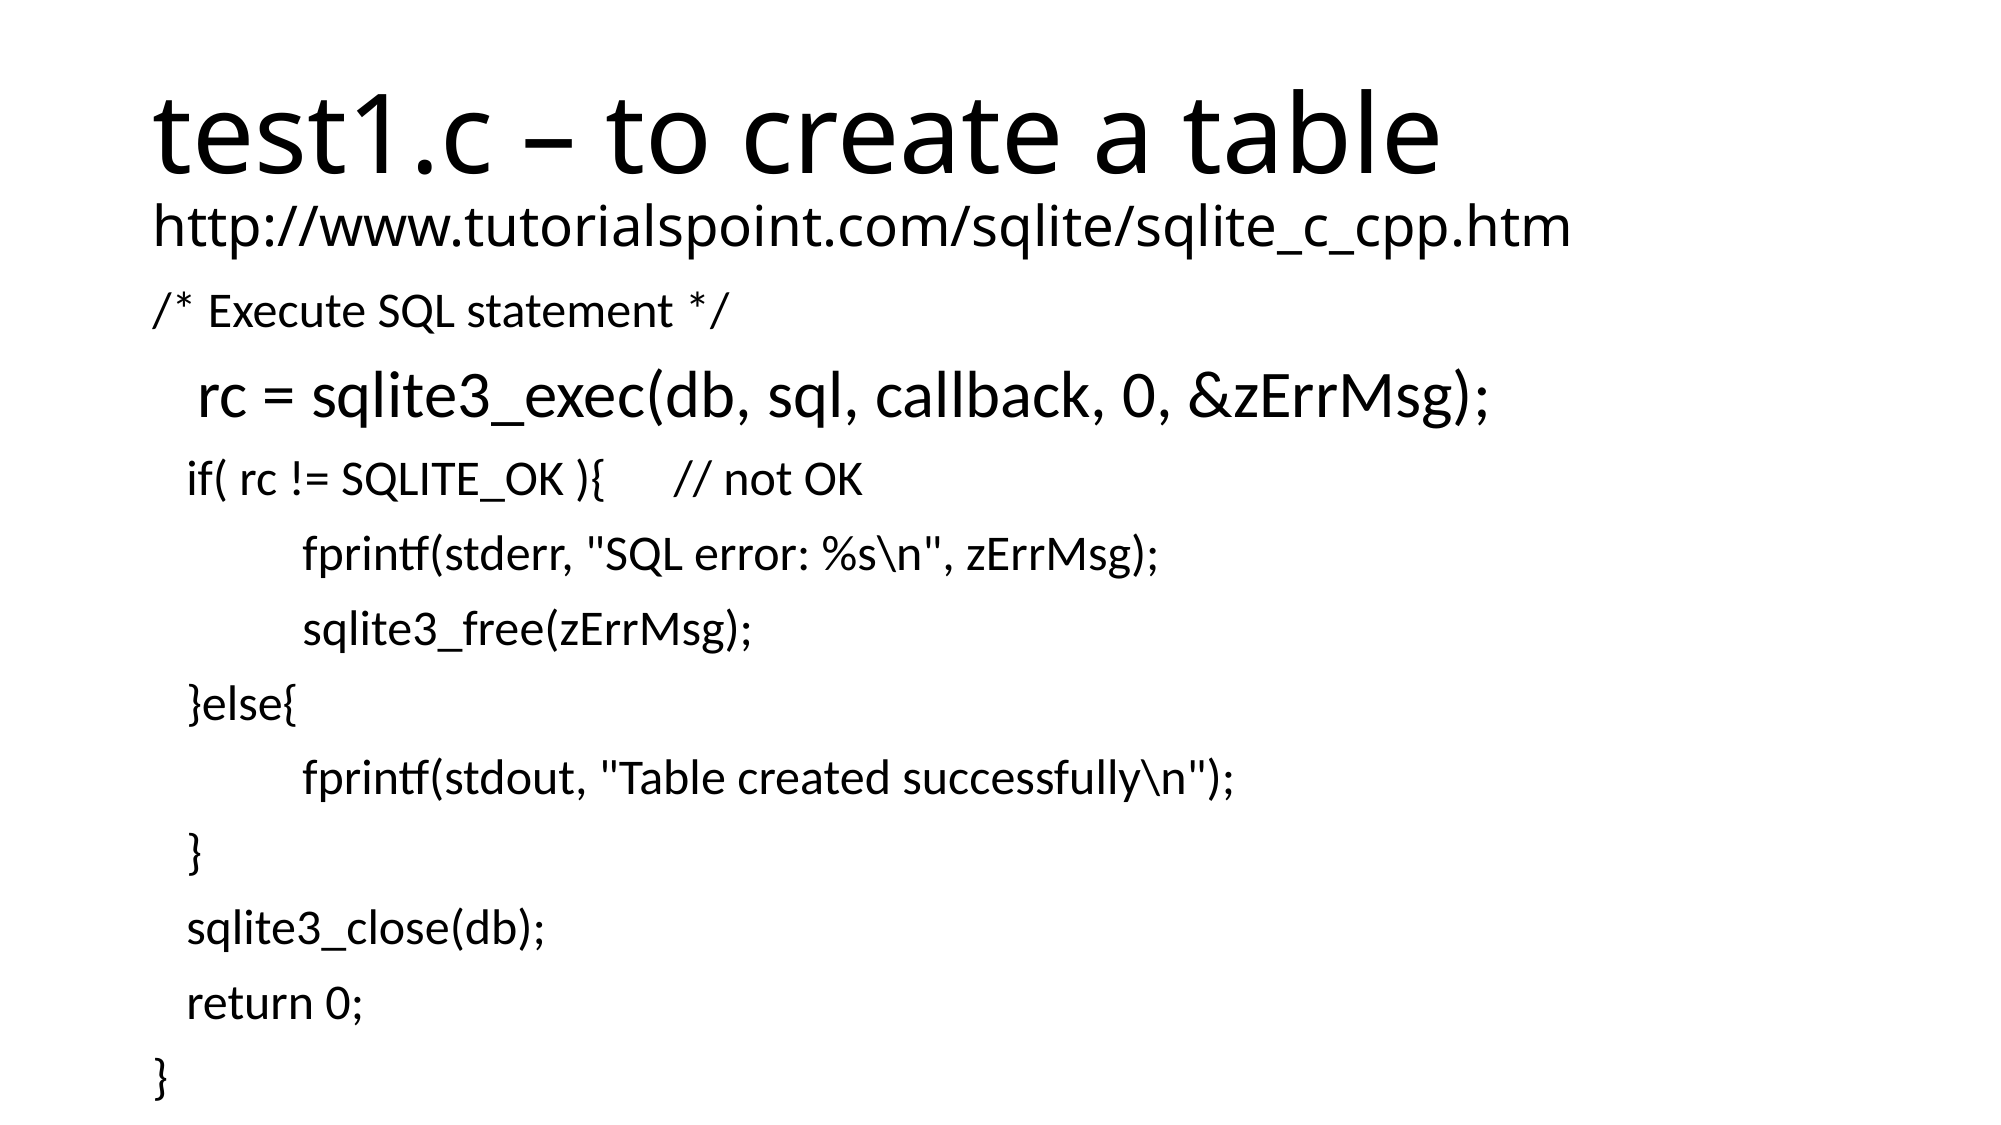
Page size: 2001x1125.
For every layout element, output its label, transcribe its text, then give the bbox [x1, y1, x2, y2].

title test1.c – to create a table http://www.tutorialspoint.com/sqlite/sqlite_c_cpp.htm [137, 59, 1863, 277]
text_box /* Execute SQL statement */ rc = sqlite3_exec(db, sql, callback, 0, &zErrMsg); if( rc != SQLITE_OK ){ // not OK fprintf(stderr, "SQL error: %s\n", zErrMsg); sqlite3_free(zErrMsg); }else{ fprintf(stdout, "Table created successfully\n"); } sqlite3_close(db); return 0; } [137, 277, 1976, 1125]
